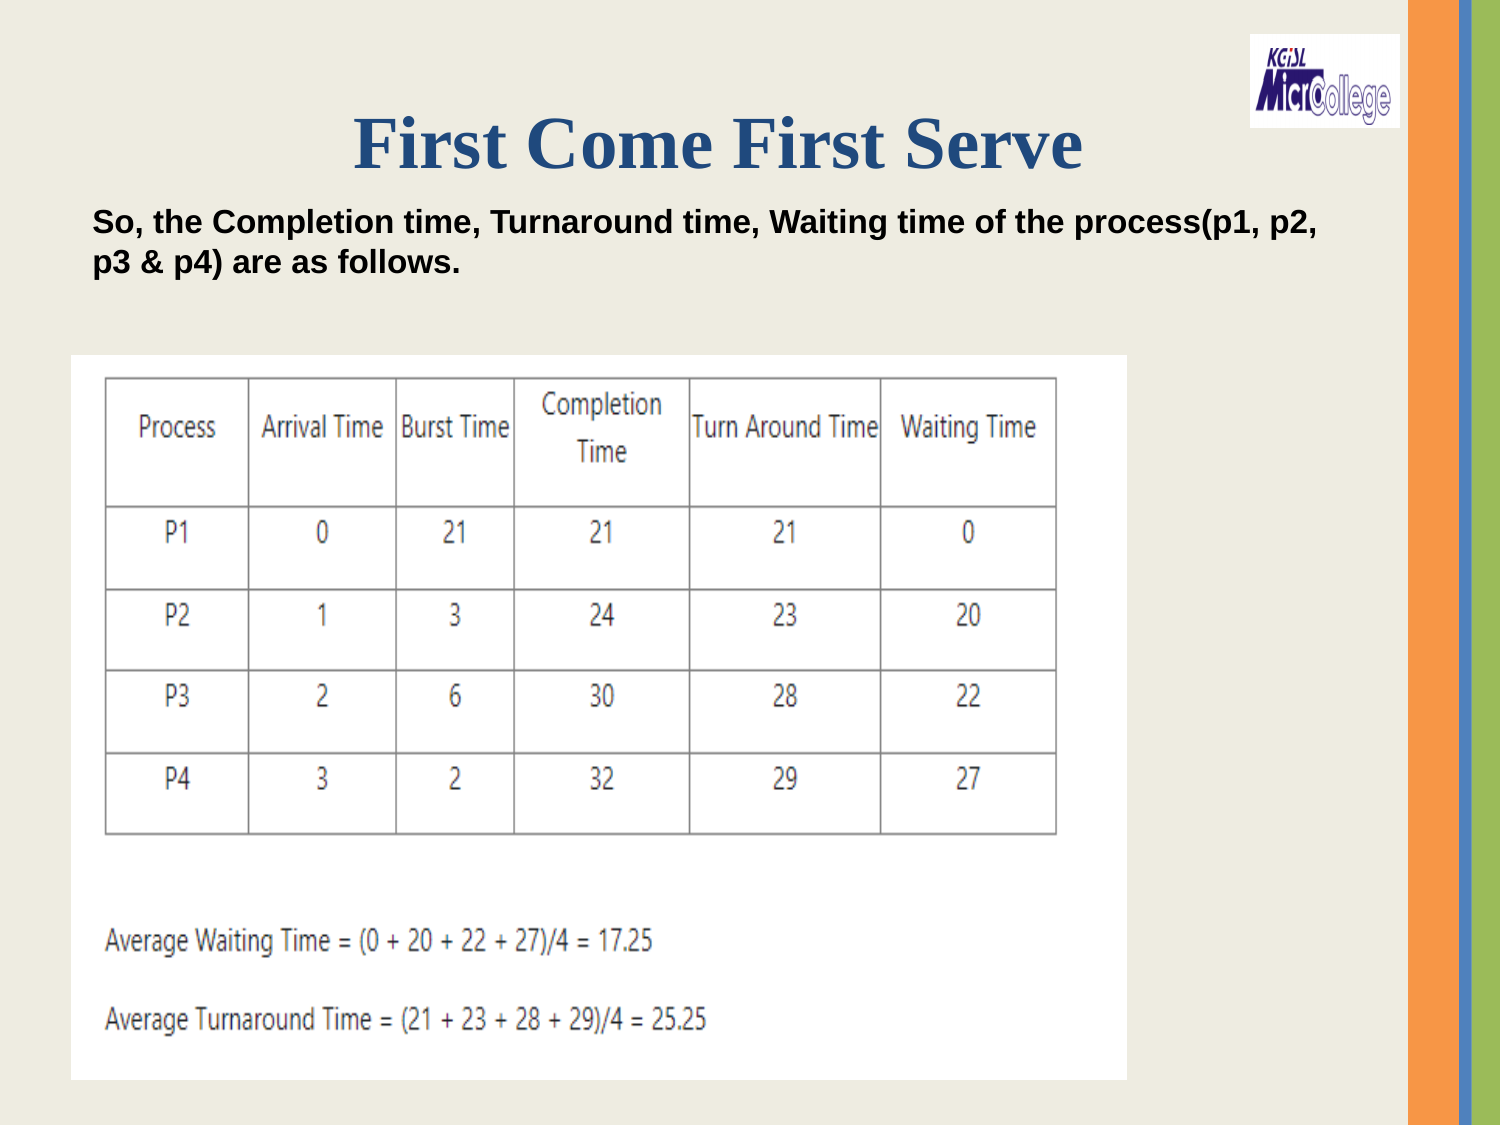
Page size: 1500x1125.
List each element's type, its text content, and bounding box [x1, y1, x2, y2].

picture [71, 355, 1127, 1081]
title First Come First Serve [75, 45, 1363, 233]
picture [1249, 34, 1400, 128]
text_box So, the Completion time, Turnaround time, Waiting time of the process(p1, p2, p3 & p4) are as follows. [77, 192, 1360, 288]
